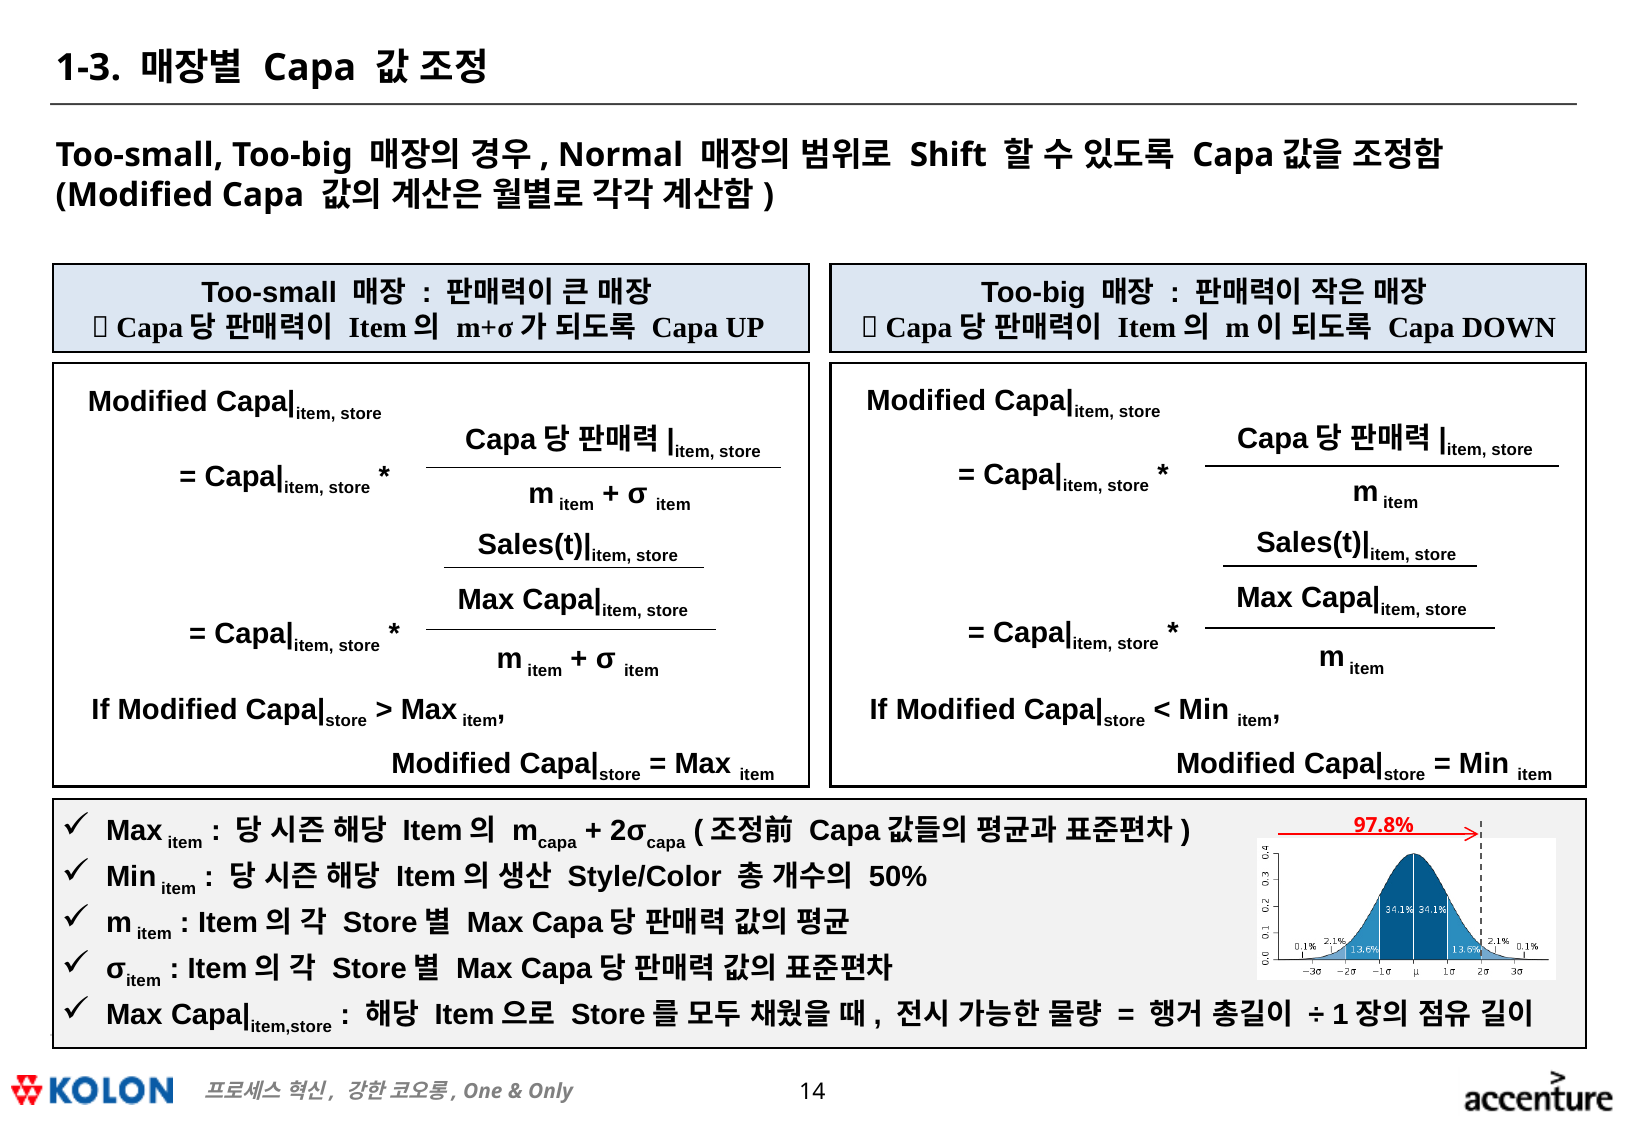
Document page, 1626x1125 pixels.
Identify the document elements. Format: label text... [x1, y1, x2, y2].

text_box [164, 519, 717, 677]
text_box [171, 415, 788, 512]
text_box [942, 518, 1495, 676]
list Too-small, Too-big 매장의 경우, Normal 매장의 범위로 Shift 할 수 있도록 Capa값을 조정함 (Modified Capa 값의 계산은 월별로 각각 계산함) [40, 126, 1580, 252]
picture [0, 0, 1626, 1125]
text_box [830, 363, 1587, 787]
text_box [950, 413, 1560, 510]
text_box Modified Capa|item, store [840, 373, 1180, 421]
text_box Modified Capa|item, store [61, 374, 402, 423]
text_box If Modified Capa|store < Min item, Modified Capa|store = Min item [862, 682, 1554, 784]
text_box If Modified Capa|store > Max item, Modified Capa|store = Max item [84, 682, 776, 784]
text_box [1256, 807, 1557, 980]
text_box Too-big 매장 : 판매력이 작은 매장  Capa당 판매력이 Item의 m이 되도록 Capa DOWN [830, 263, 1587, 353]
title 1-3. 매장별 Capa 값 조정 [40, 35, 1577, 106]
text_box Too-small 매장 : 판매력이 큰 매장  Capa당 판매력이 Item의 m+σ가 되도록 Capa UP [52, 263, 809, 353]
text_box Max item : 당 시즌 해당 Item의 mcapa + 2σcapa (조정前 Capa값들의 평균과 표준편차) Min item : 당 시즌 해당 Item의 생산 Style/Color 총 개수의 50% m item : Item의 각 Store별 Max Capa당 판매력 값의 평균 σitem : Item의 각 Store별 Max Capa당 판매력 값의 표준편차 Max Capa|item,store : 해당 Item으로 Store를 모두 채웠을 때, 전시 가능한 물량 = 행거 총길이 ÷ 1장의 점유 길이 [52, 799, 1587, 1048]
text_box [52, 363, 809, 787]
